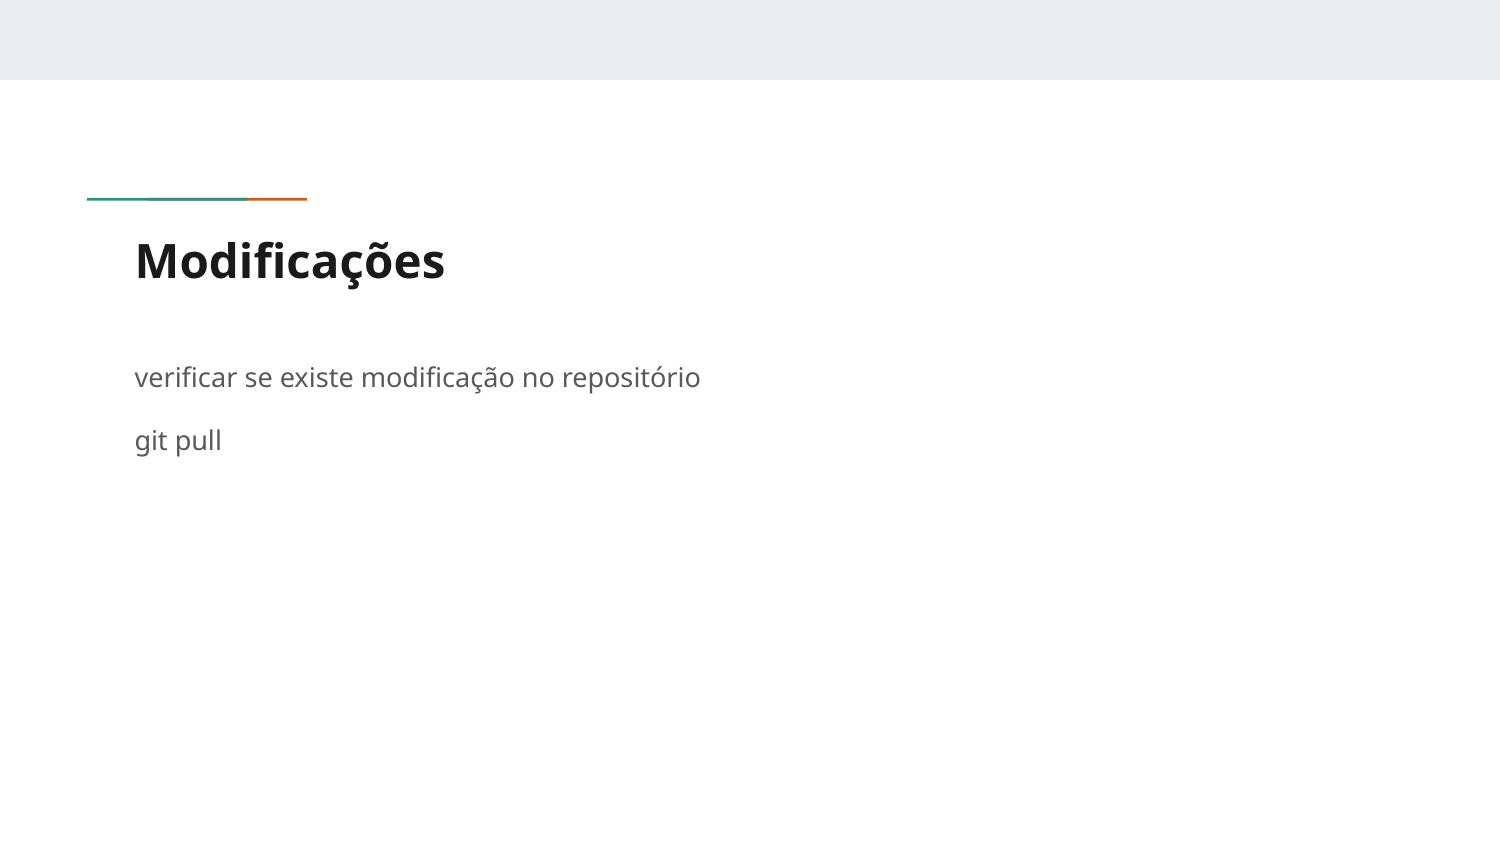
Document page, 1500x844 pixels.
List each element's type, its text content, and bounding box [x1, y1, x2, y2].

list verificar se existe modificação no repositório git pull [119, 341, 1381, 712]
title Modificações [119, 216, 1381, 305]
